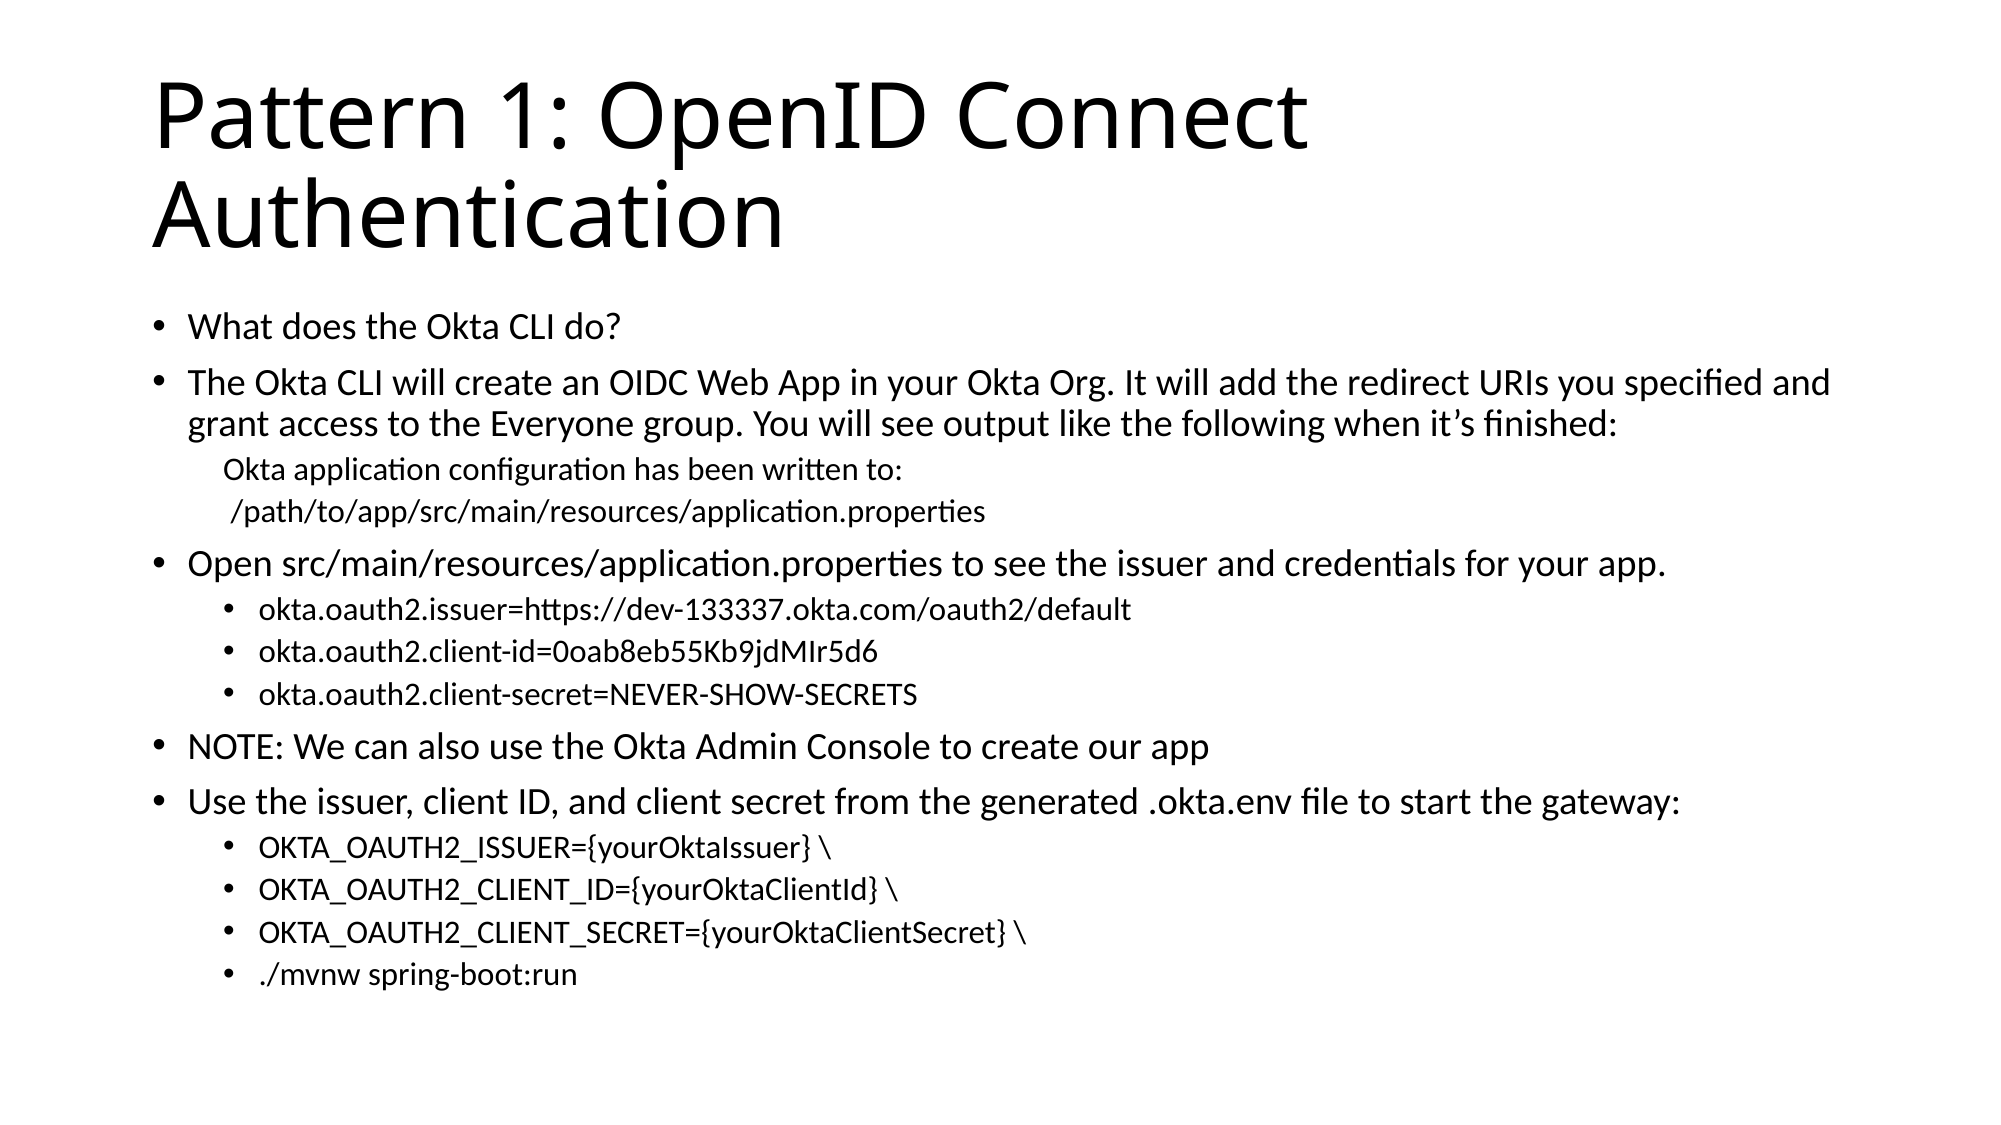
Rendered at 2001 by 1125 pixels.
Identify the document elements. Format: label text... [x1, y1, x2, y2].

title Pattern 1: OpenID Connect Authentication [137, 59, 1863, 278]
list What does the Okta CLI do? The Okta CLI will create an OIDC Web App in your Okta Org. It will add the redirect URIs you specified and grant access to the Everyone group. You will see output like the following when it’s finished: Okta application configuration has been written to: /path/to/app/src/main/resources/application.properties Open src/main/resources/application.properties to see the issuer and credentials for your app. okta.oauth2.issuer=https://dev-133337.okta.com/oauth2/default okta.oauth2.client-id=0oab8eb55Kb9jdMIr5d6 okta.oauth2.client-secret=NEVER-SHOW-SECRETS NOTE: We can also use the Okta Admin Console to create our app Use the issuer, client ID, and client secret from the generated .okta.env file to start the gateway: OKTA_OAUTH2_ISSUER={yourOktaIssuer} \ OKTA_OAUTH2_CLIENT_ID={yourOktaClientId} \ OKTA_OAUTH2_CLIENT_SECRET={yourOktaClientSecret} \ ./mvnw spring-boot:run [137, 299, 1863, 1014]
